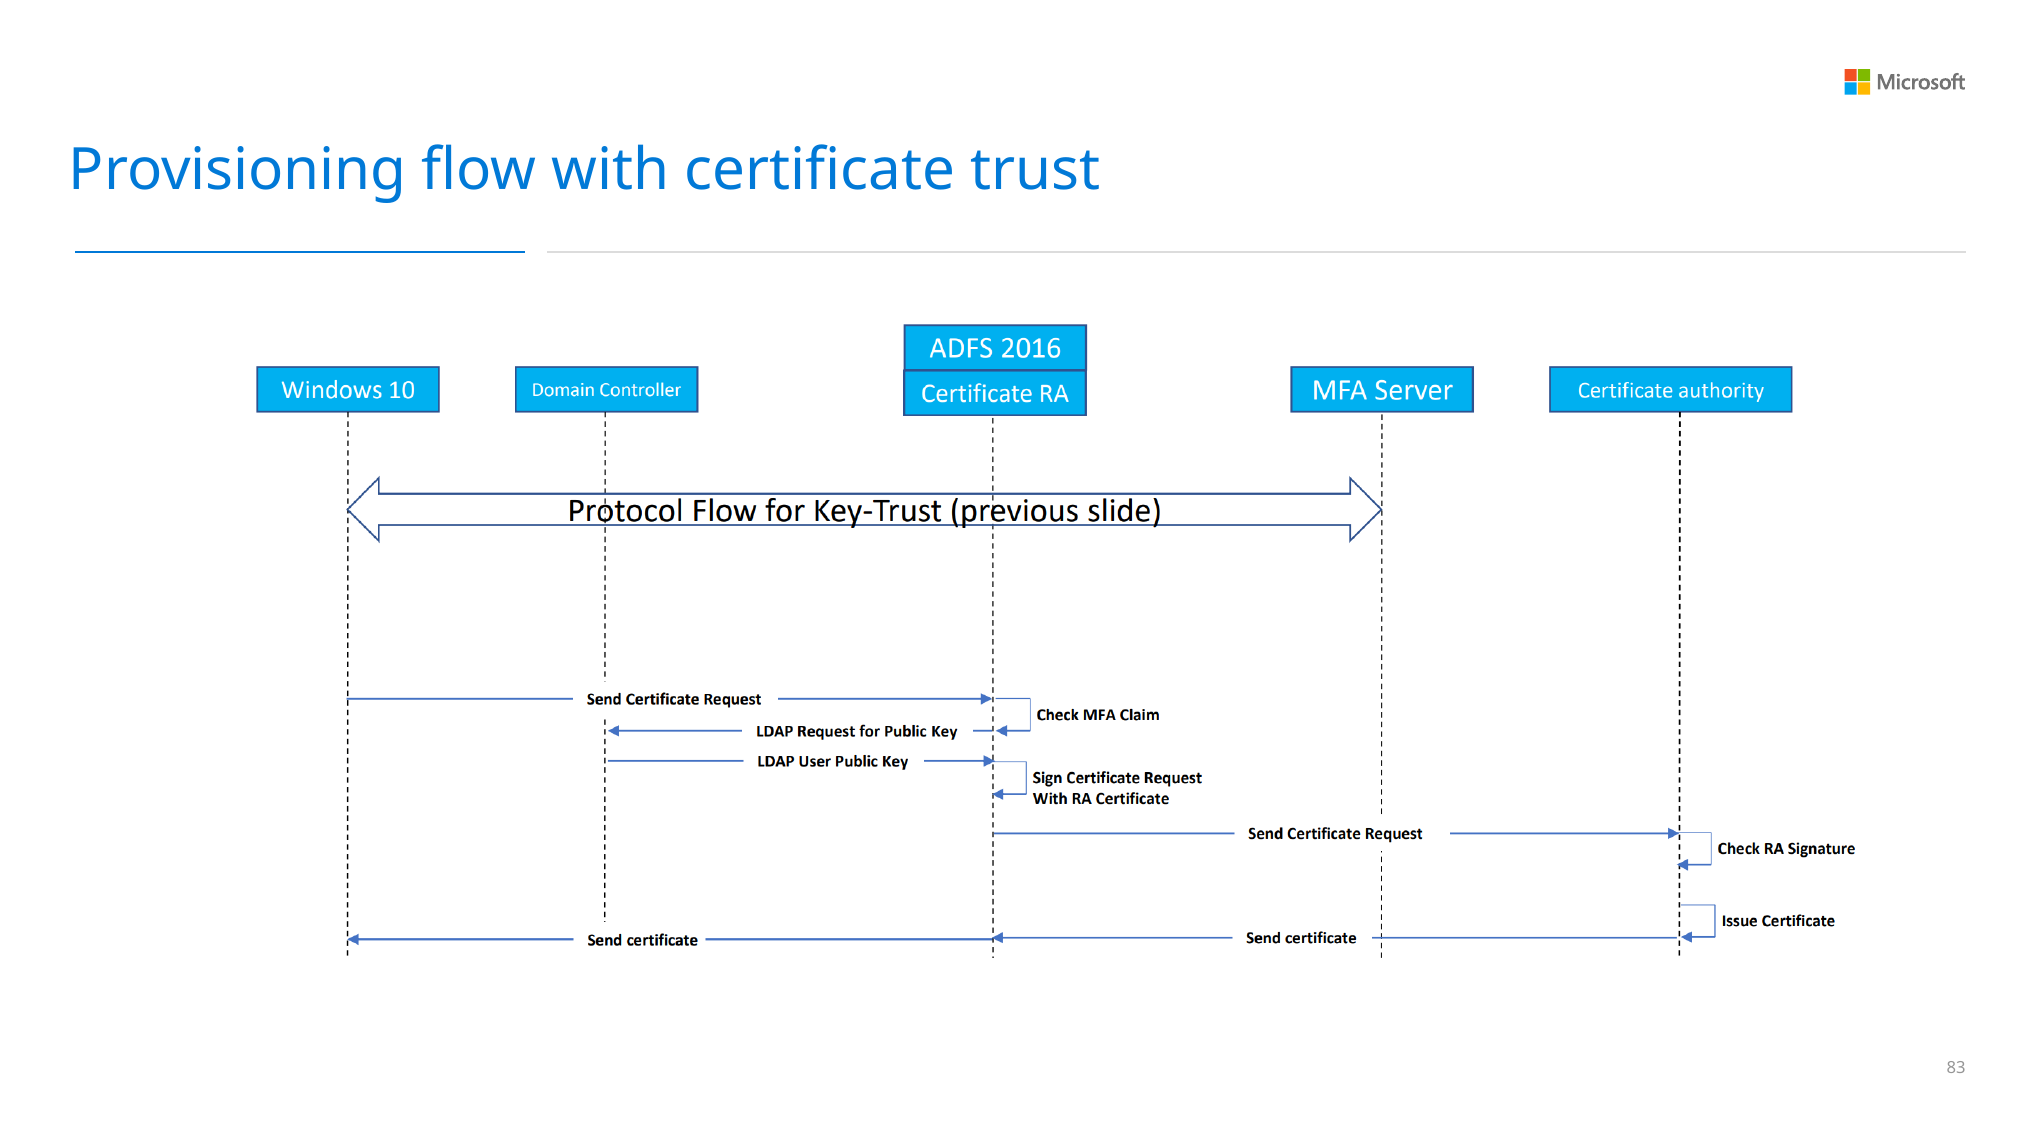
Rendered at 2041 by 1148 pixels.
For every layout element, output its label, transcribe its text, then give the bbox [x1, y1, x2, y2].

slide_number 82 [1904, 1058, 1966, 1077]
picture [233, 312, 1876, 958]
list Provisioning flow with certificate trust [45, 120, 1968, 200]
